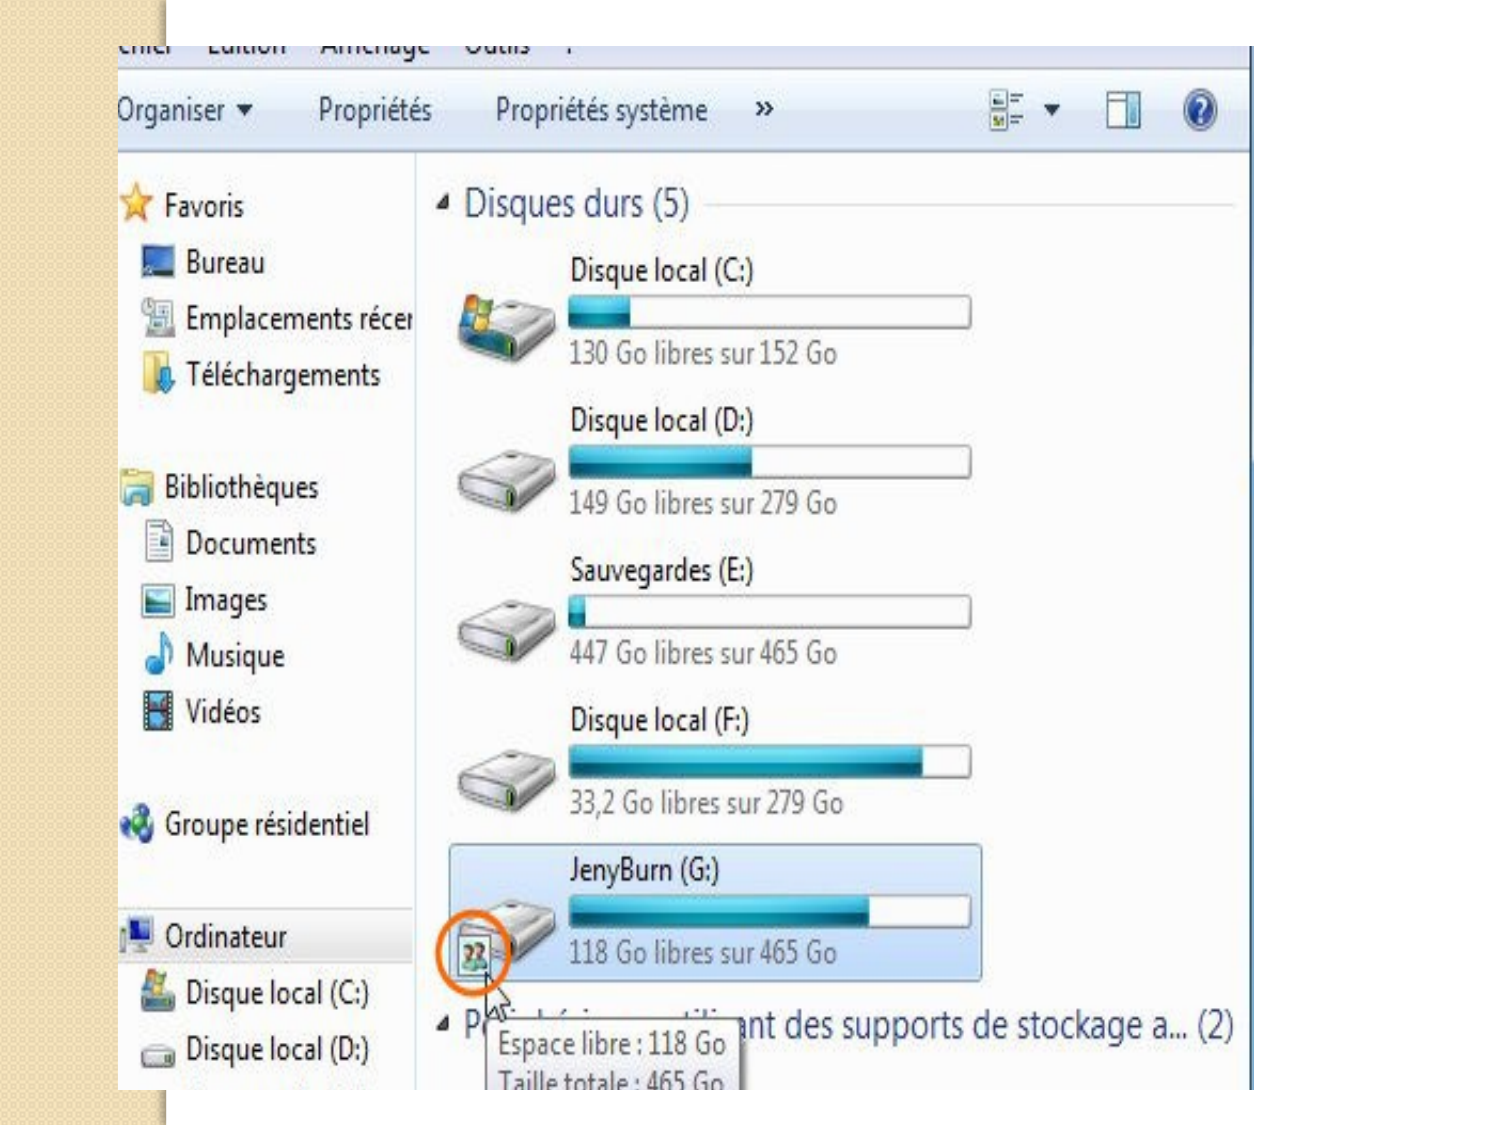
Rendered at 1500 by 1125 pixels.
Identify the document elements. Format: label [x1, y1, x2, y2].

picture [117, 46, 1255, 1091]
